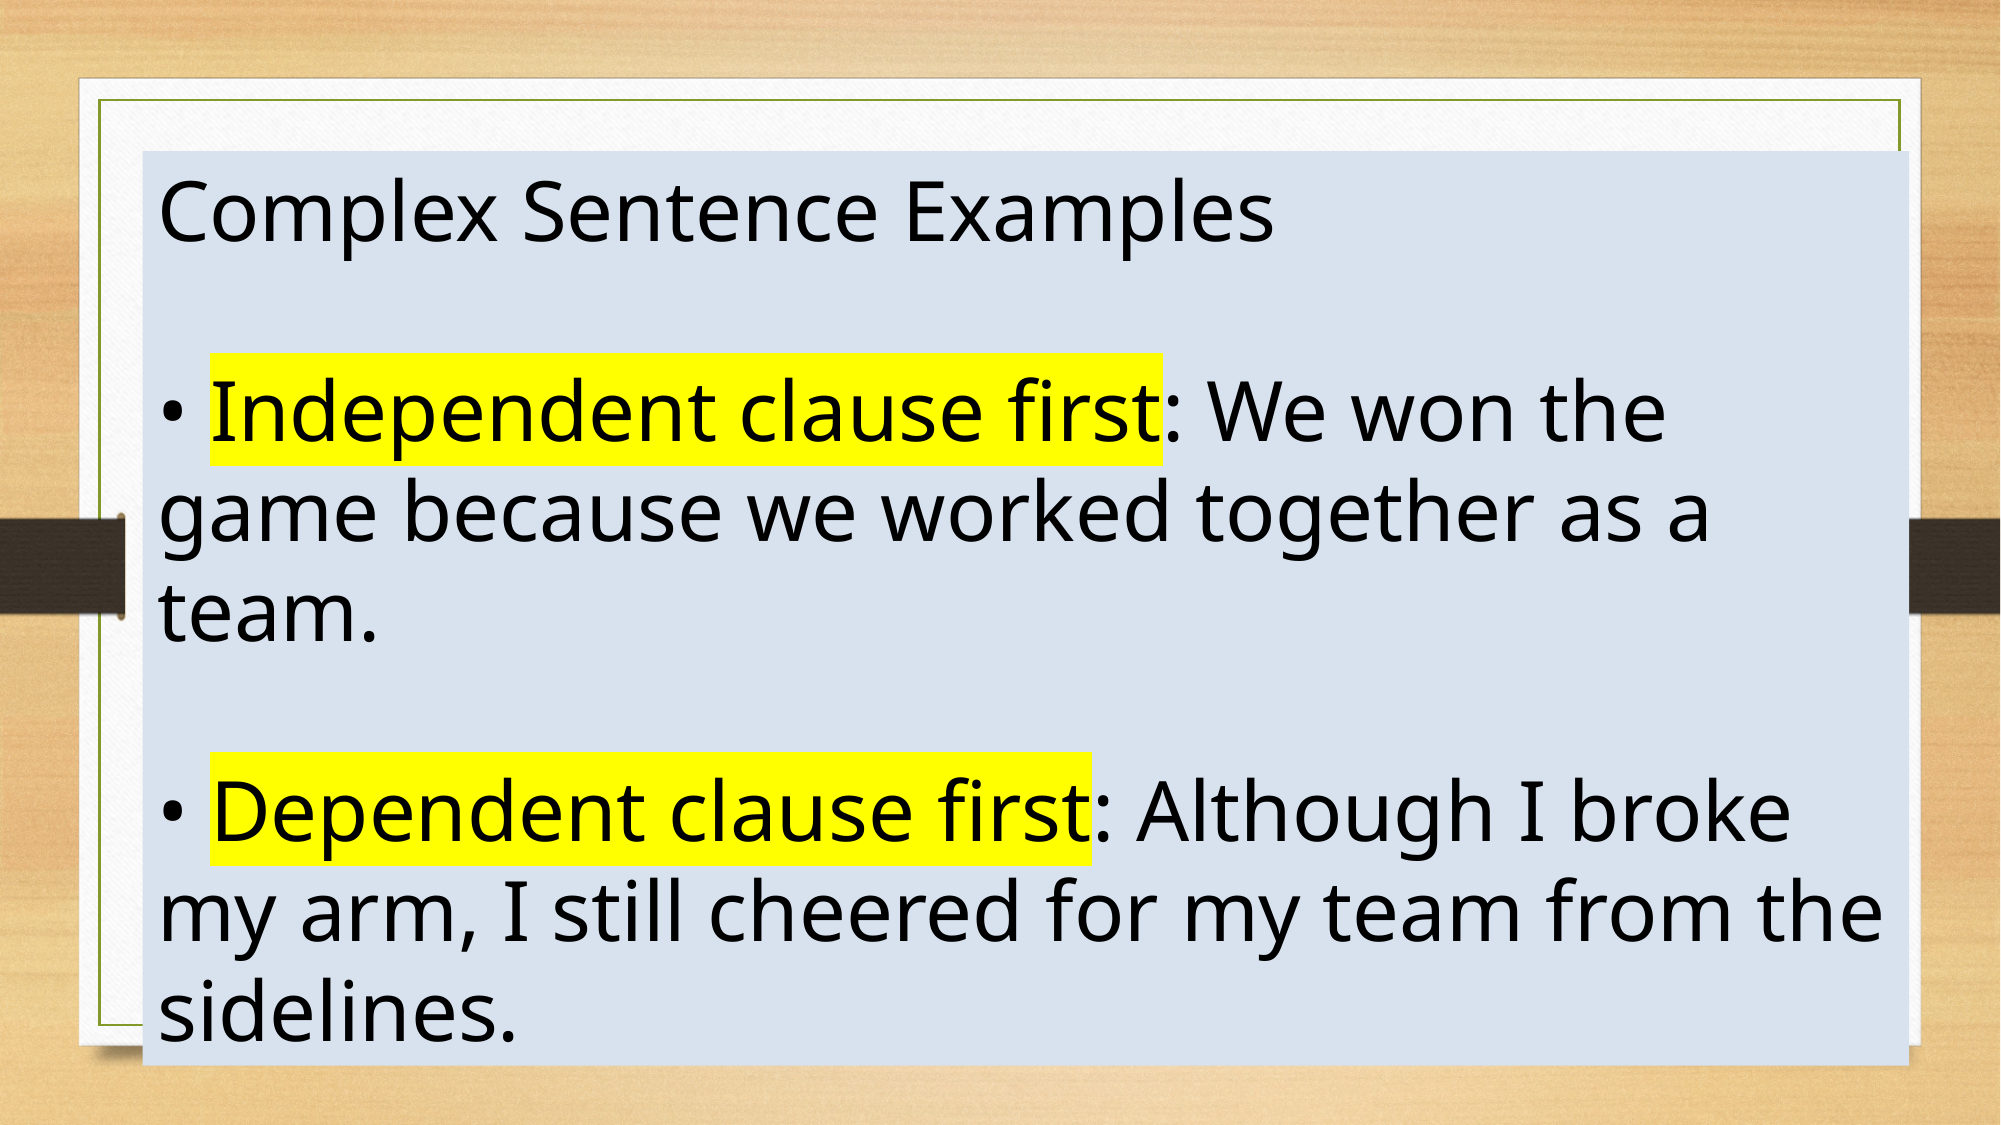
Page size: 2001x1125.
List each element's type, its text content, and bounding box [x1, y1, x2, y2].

text_box Complex Sentence Examples • Independent clause first: We won the game because we worked together as a team. • Dependent clause first: Although I broke my arm, I still cheered for my team from the sidelines. [142, 151, 1910, 1066]
picture [0, 0, 2001, 1125]
